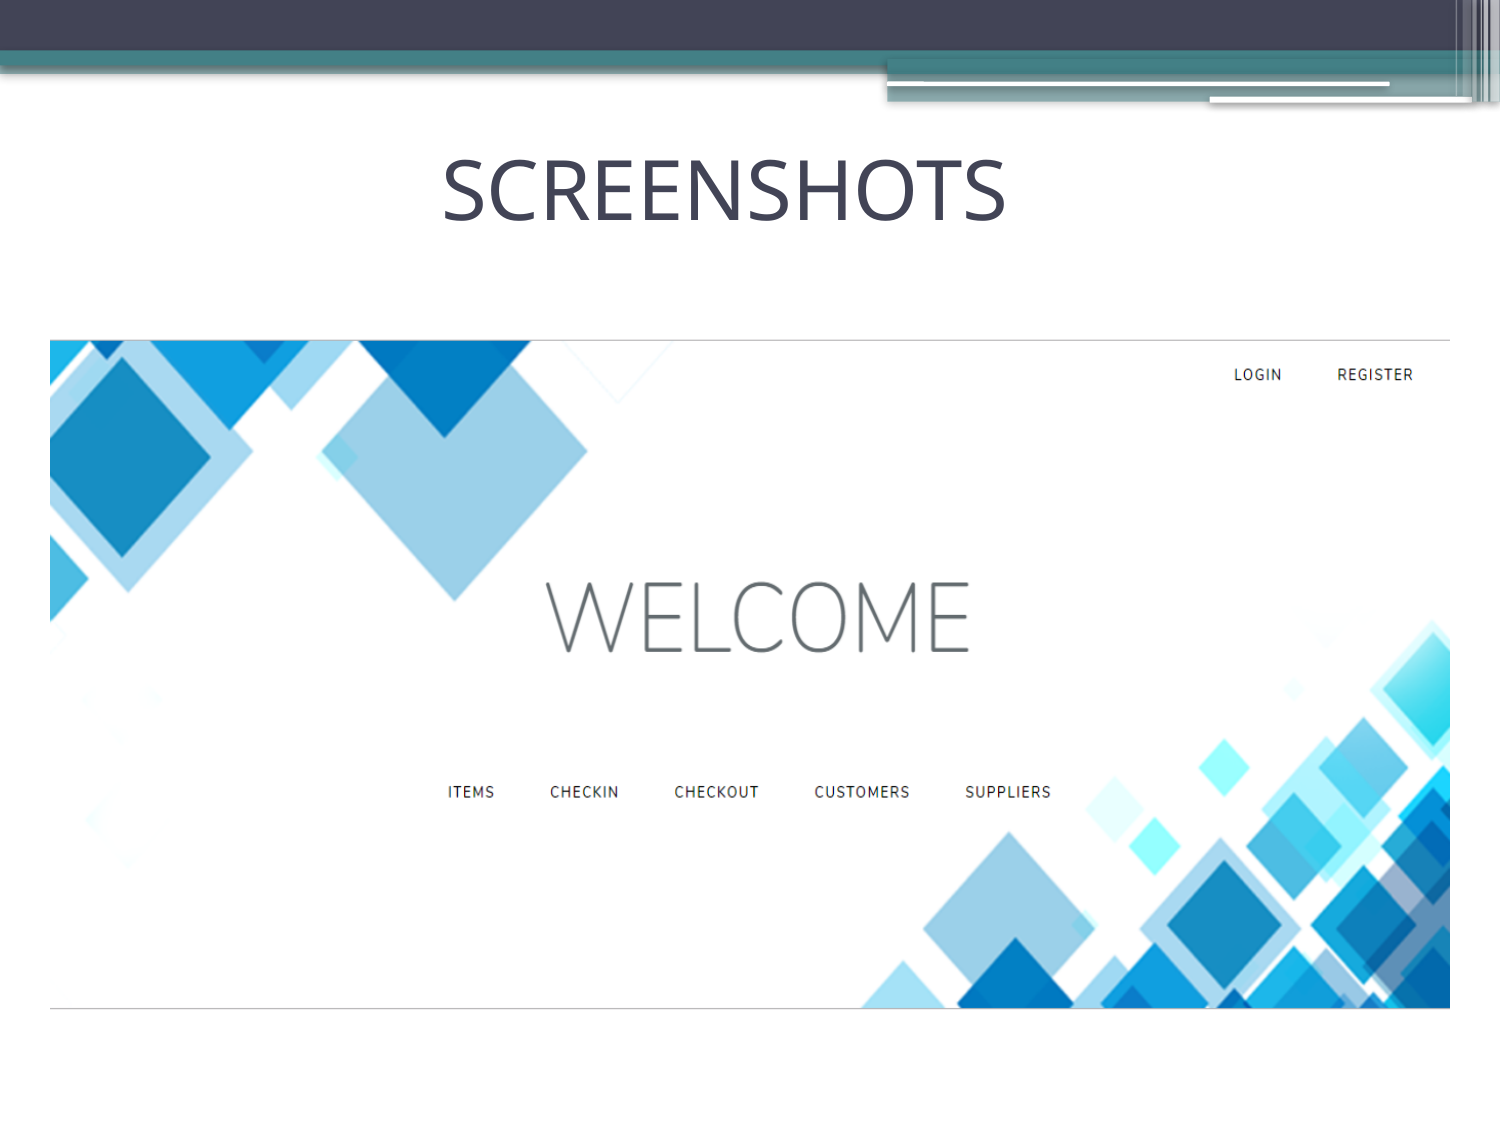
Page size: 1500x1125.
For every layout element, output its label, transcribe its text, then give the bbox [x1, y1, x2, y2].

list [49, 337, 1451, 1013]
title SCREENSHOTS [50, 99, 1400, 275]
